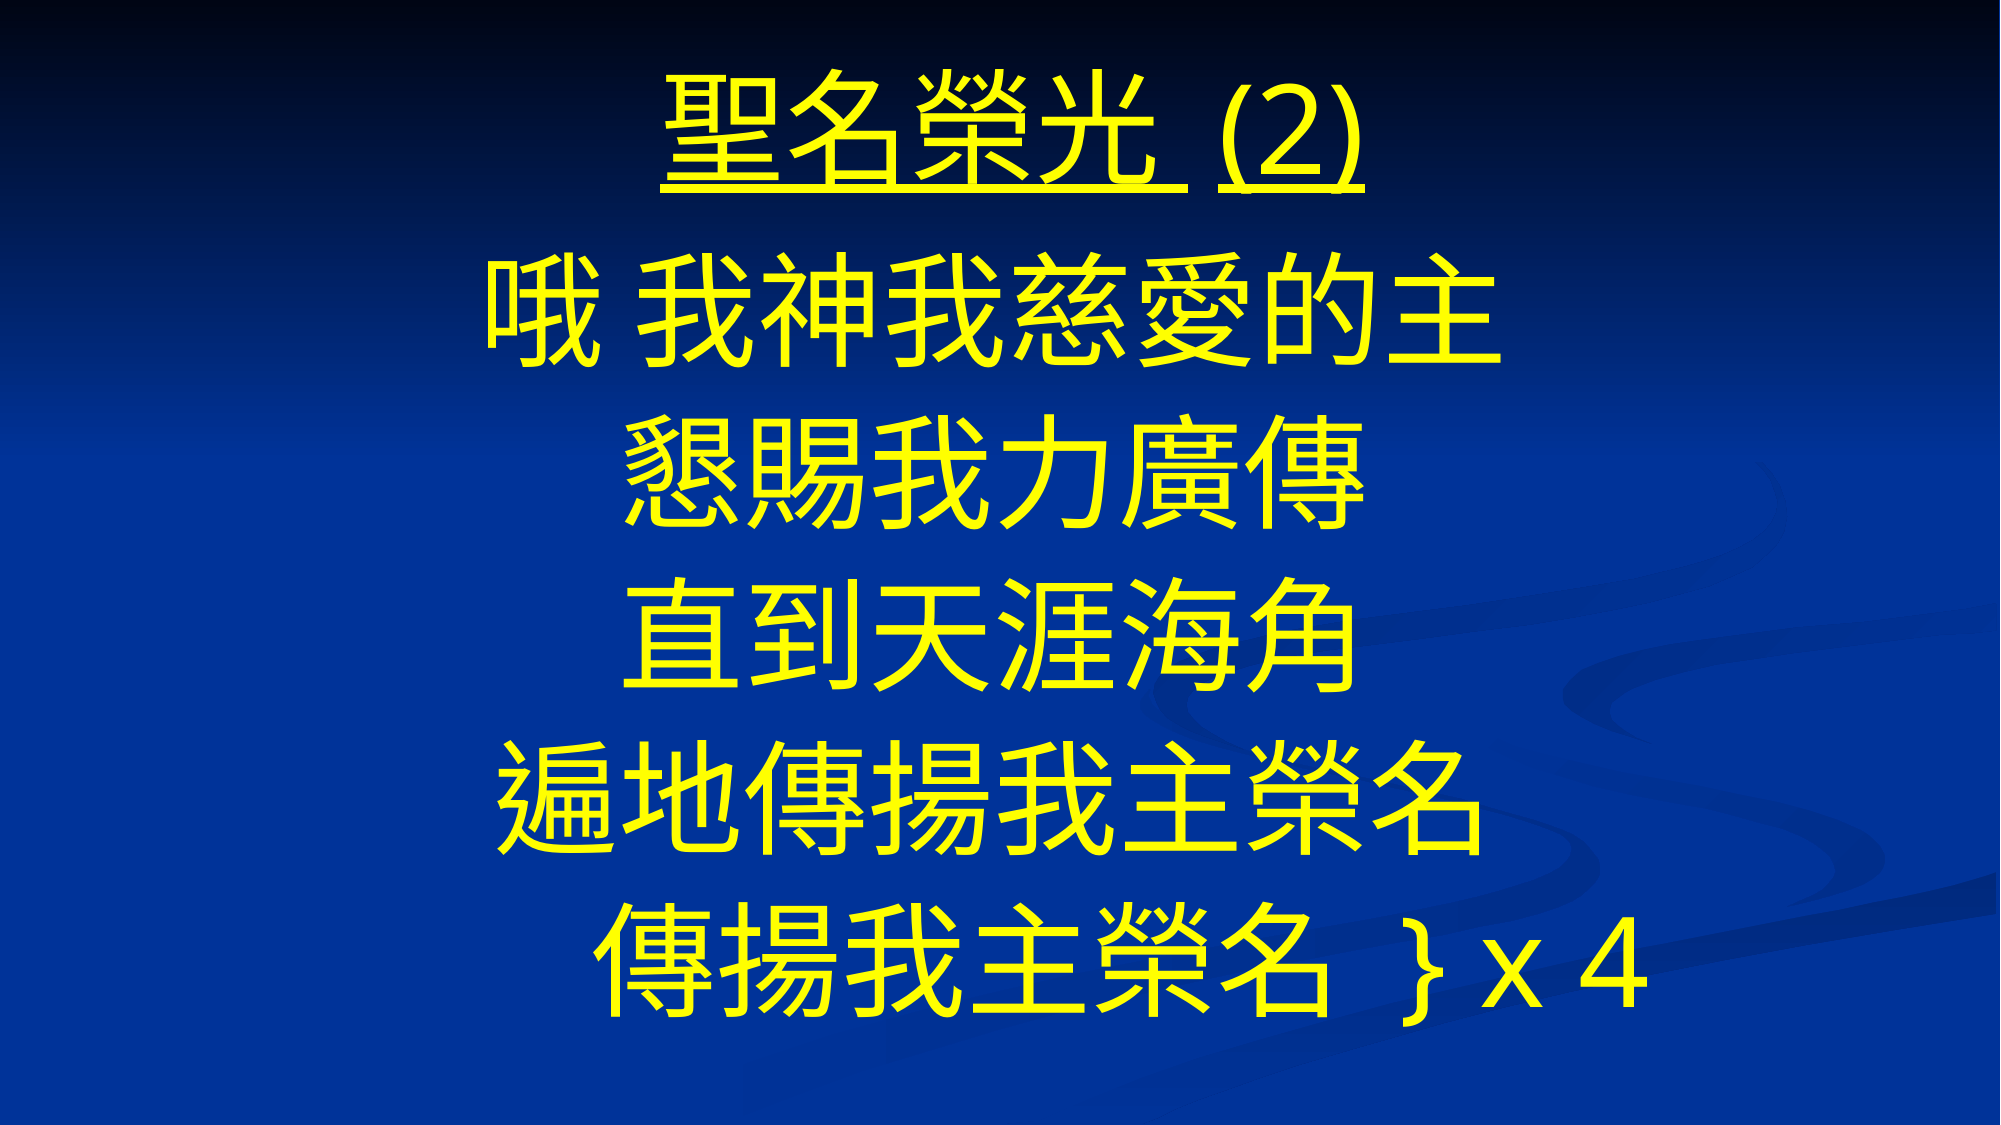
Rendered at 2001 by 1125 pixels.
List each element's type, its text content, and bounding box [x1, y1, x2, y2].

title 聖名榮光 (2) [99, 24, 1925, 224]
list 哦 我神我慈愛的主 懇賜我力廣傳 直到天涯海角 遍地傳揚我主榮名 傳揚我主榮名 } x 4 [62, 224, 1925, 1075]
